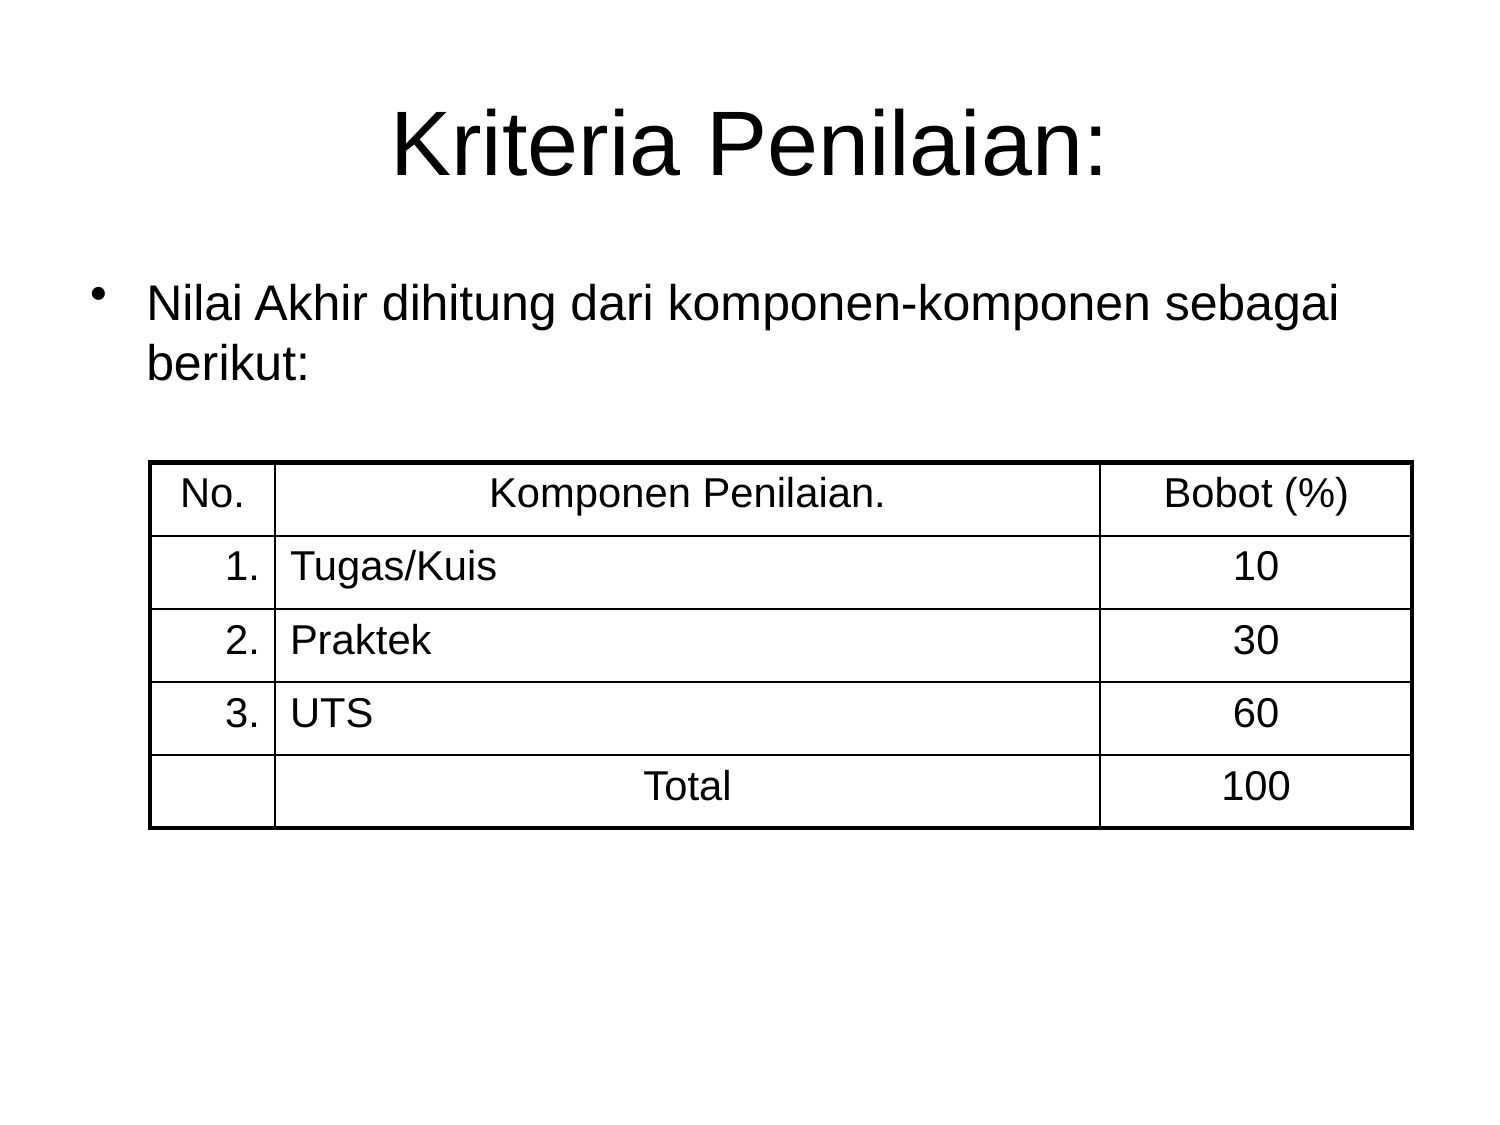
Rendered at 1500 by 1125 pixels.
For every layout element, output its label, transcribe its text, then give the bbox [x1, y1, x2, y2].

list Nilai Akhir dihitung dari komponen-komponen sebagai berikut: [74, 262, 1426, 401]
title Kriteria Penilaian: [74, 44, 1426, 233]
table_header Bobot (%) [1101, 465, 1410, 535]
table_cell Praktek [276, 610, 1099, 681]
table_cell 2. [152, 610, 274, 681]
table_header No. [152, 465, 274, 535]
table_cell Total [276, 756, 1099, 826]
table_header Komponen Penilaian. [276, 465, 1099, 535]
table_cell 100 [1101, 756, 1410, 826]
table_cell [152, 756, 274, 826]
table_cell 30 [1101, 610, 1410, 681]
table_cell 10 [1101, 537, 1410, 608]
table_cell 1. [152, 537, 274, 608]
table_cell Tugas/Kuis [276, 537, 1099, 608]
table_cell 3. [152, 683, 274, 754]
table_cell UTS [276, 683, 1099, 754]
table_cell 60 [1101, 683, 1410, 754]
